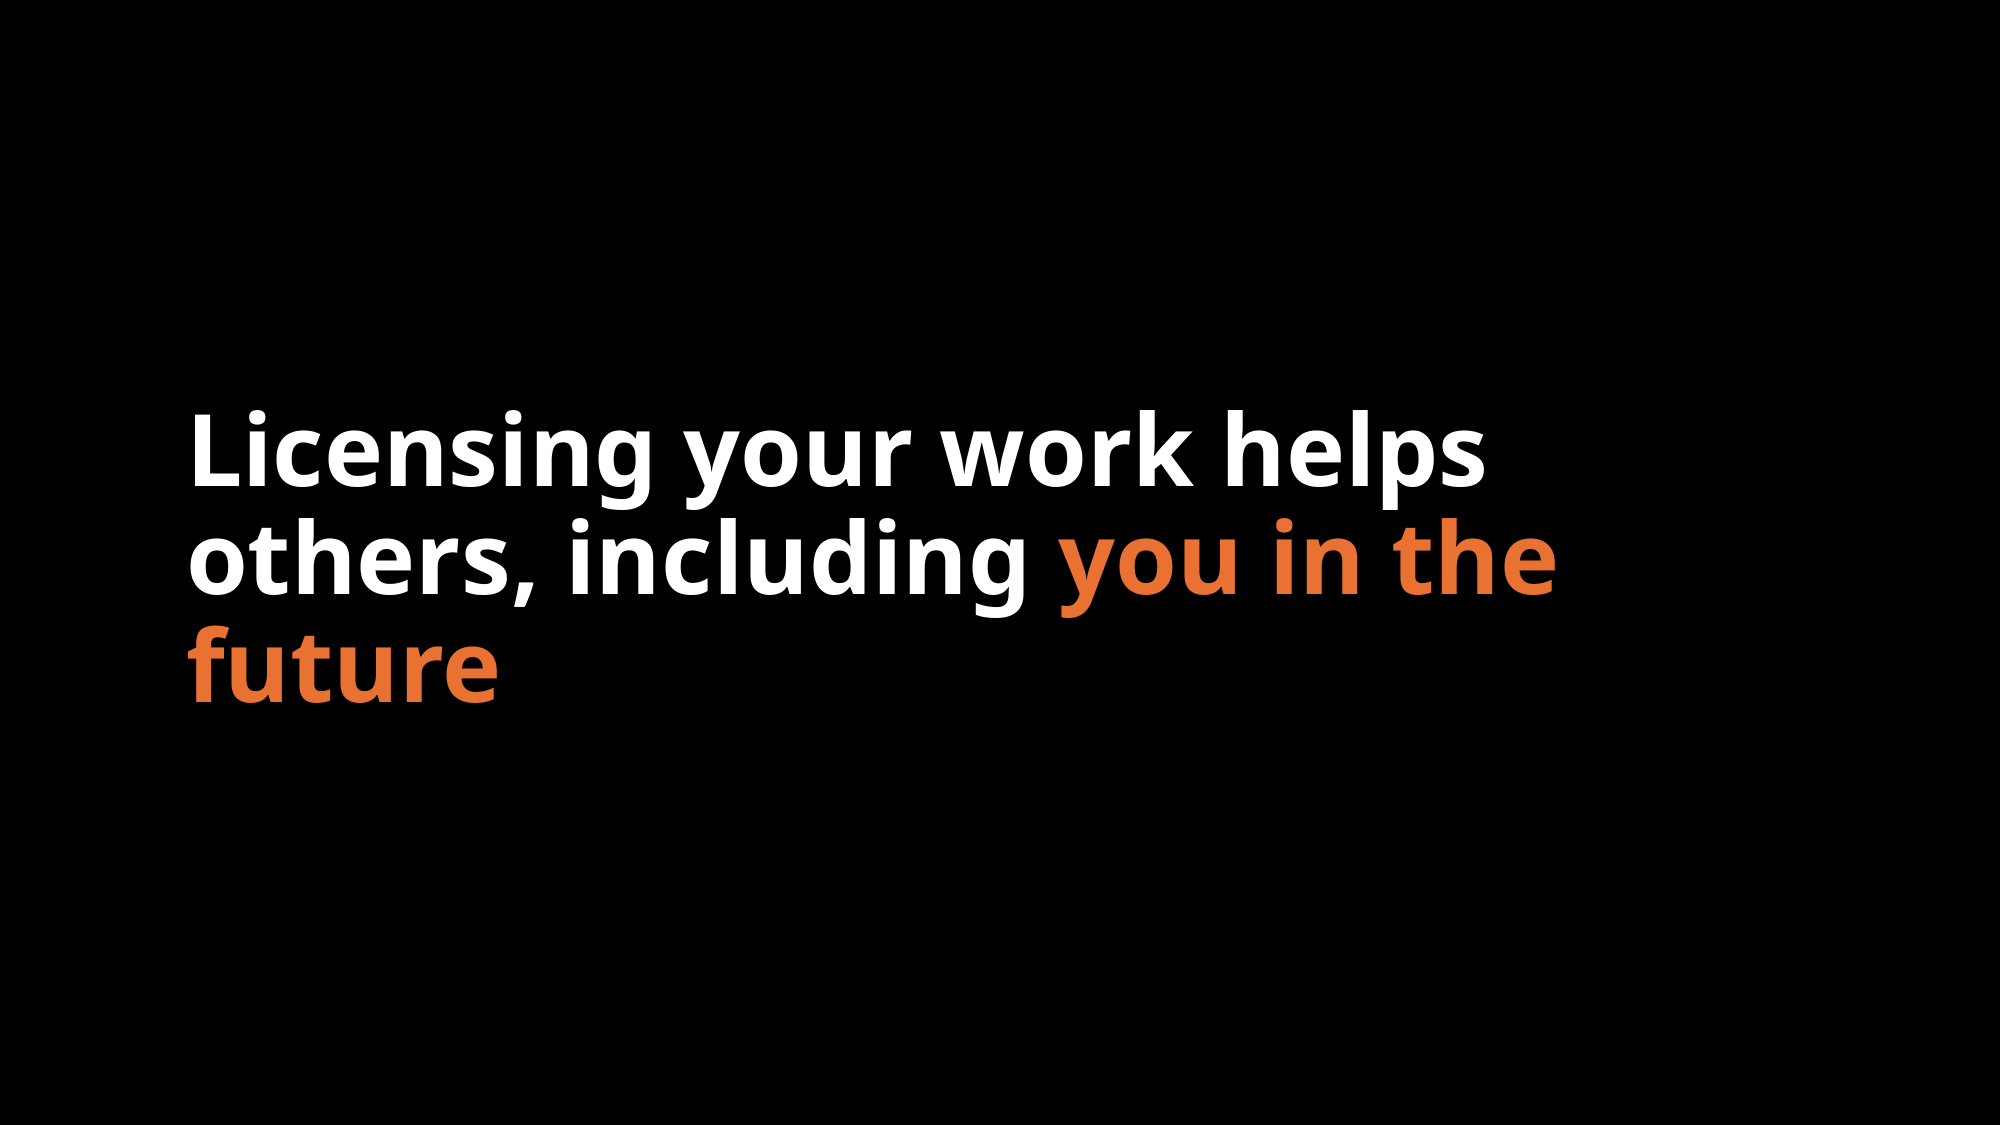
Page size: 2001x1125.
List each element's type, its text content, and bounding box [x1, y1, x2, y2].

title Licensing your work helps others, including you in the future [171, 392, 1829, 733]
